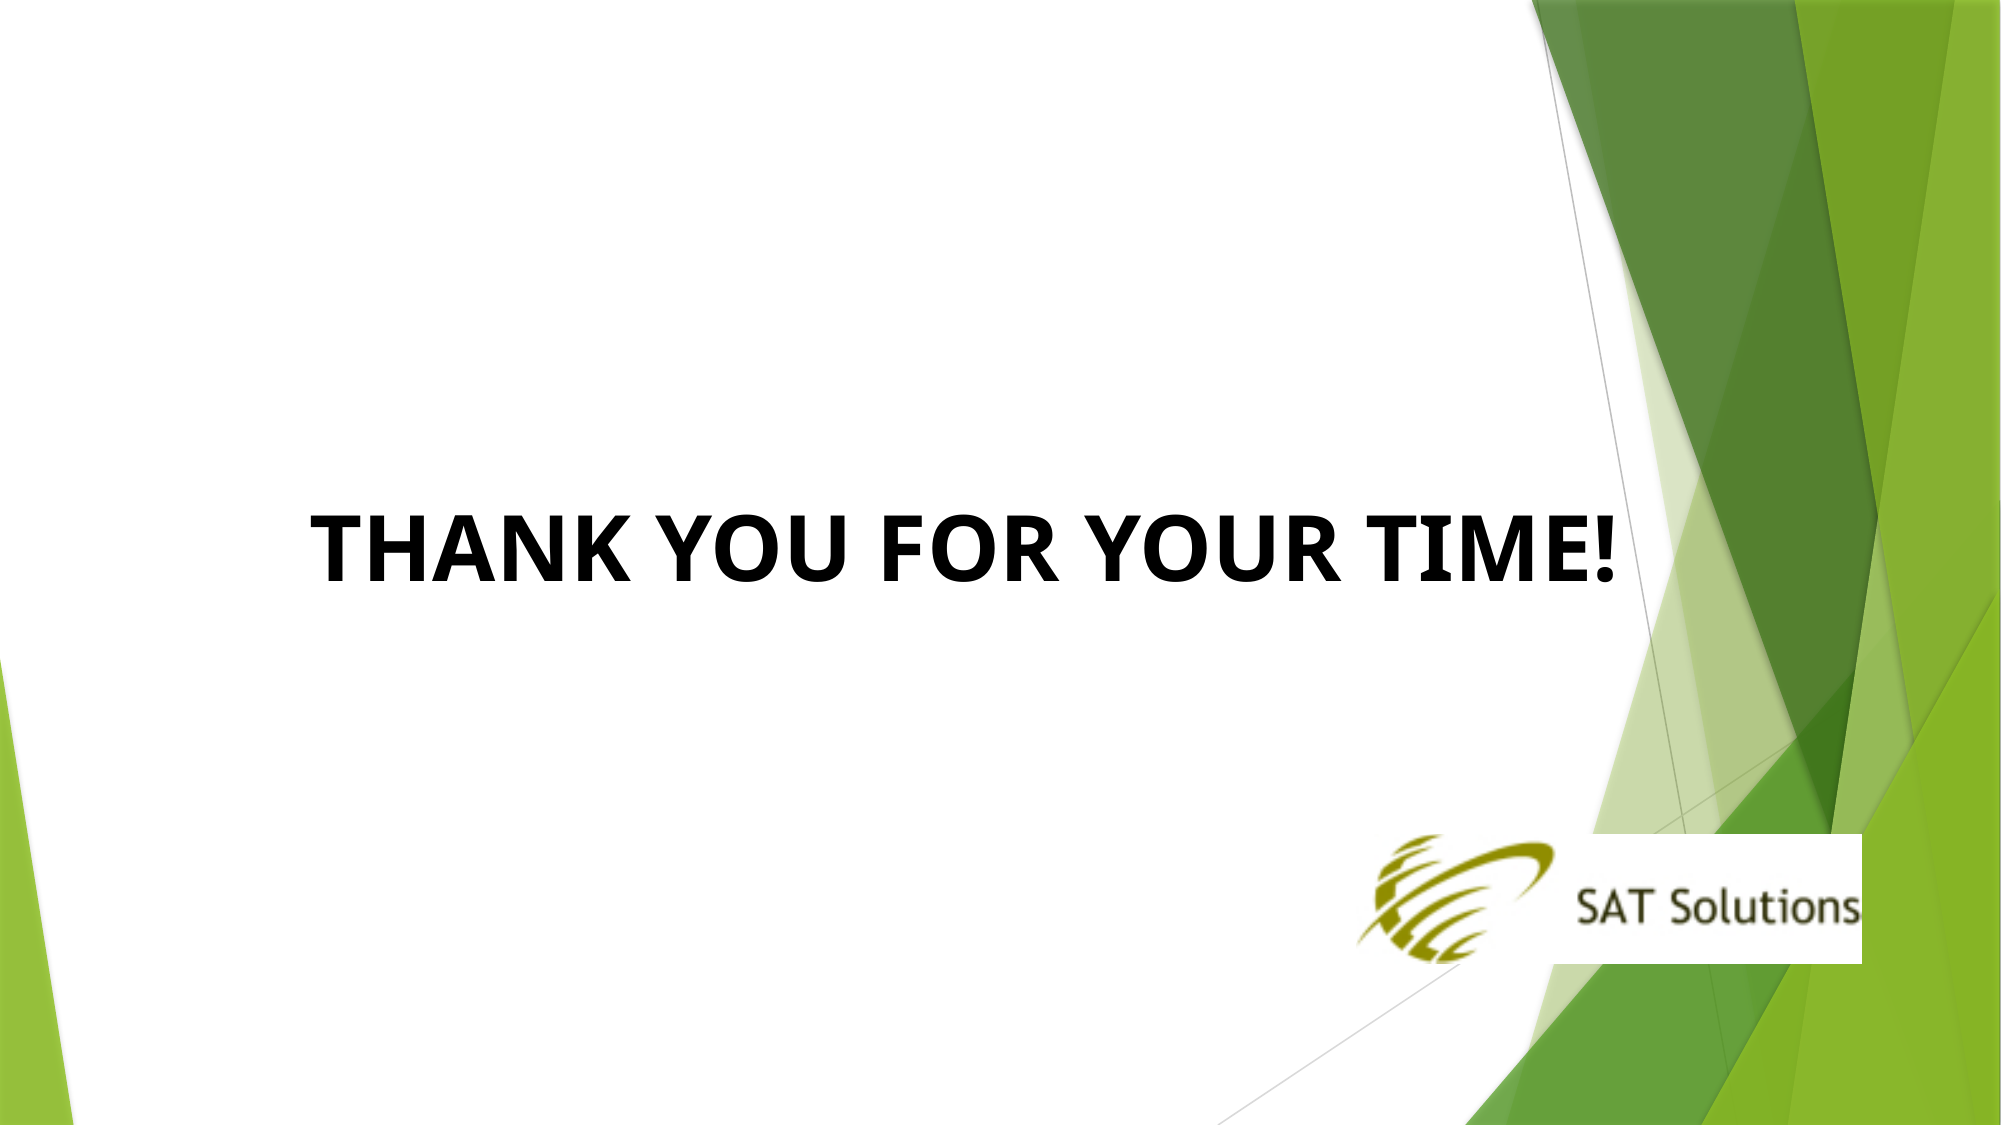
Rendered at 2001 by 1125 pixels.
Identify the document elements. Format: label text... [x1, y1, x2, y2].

text_box THANK YOU FOR YOUR TIME! [295, 482, 1635, 608]
picture [1356, 834, 1862, 964]
